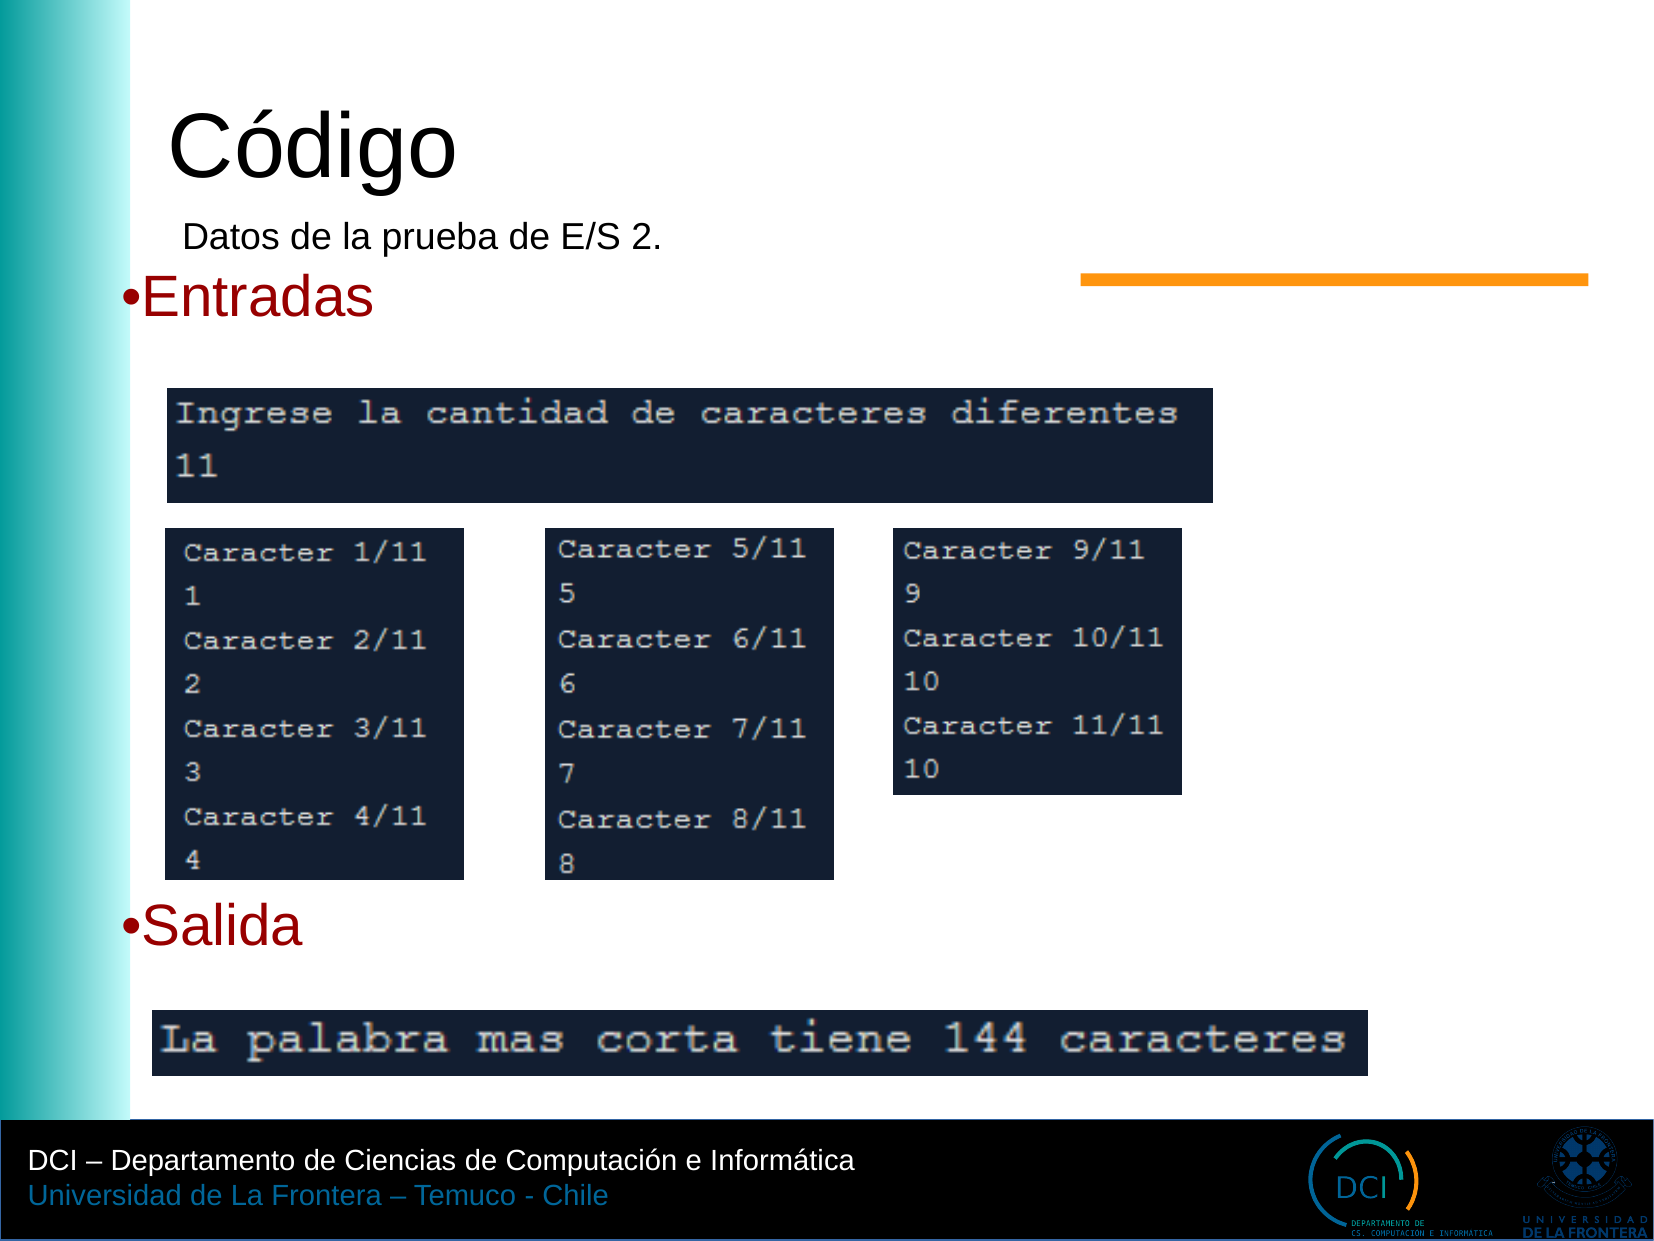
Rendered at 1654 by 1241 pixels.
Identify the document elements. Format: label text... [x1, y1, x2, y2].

picture [166, 388, 1213, 503]
title Código [152, 43, 1641, 251]
picture [165, 528, 465, 880]
picture [544, 528, 835, 880]
list •Entradas •Salida [105, 250, 1508, 990]
text_box Datos de la prueba de E/S 2. [167, 197, 888, 251]
picture [893, 528, 1183, 795]
picture [152, 1010, 1369, 1076]
picture [1308, 1126, 1648, 1241]
